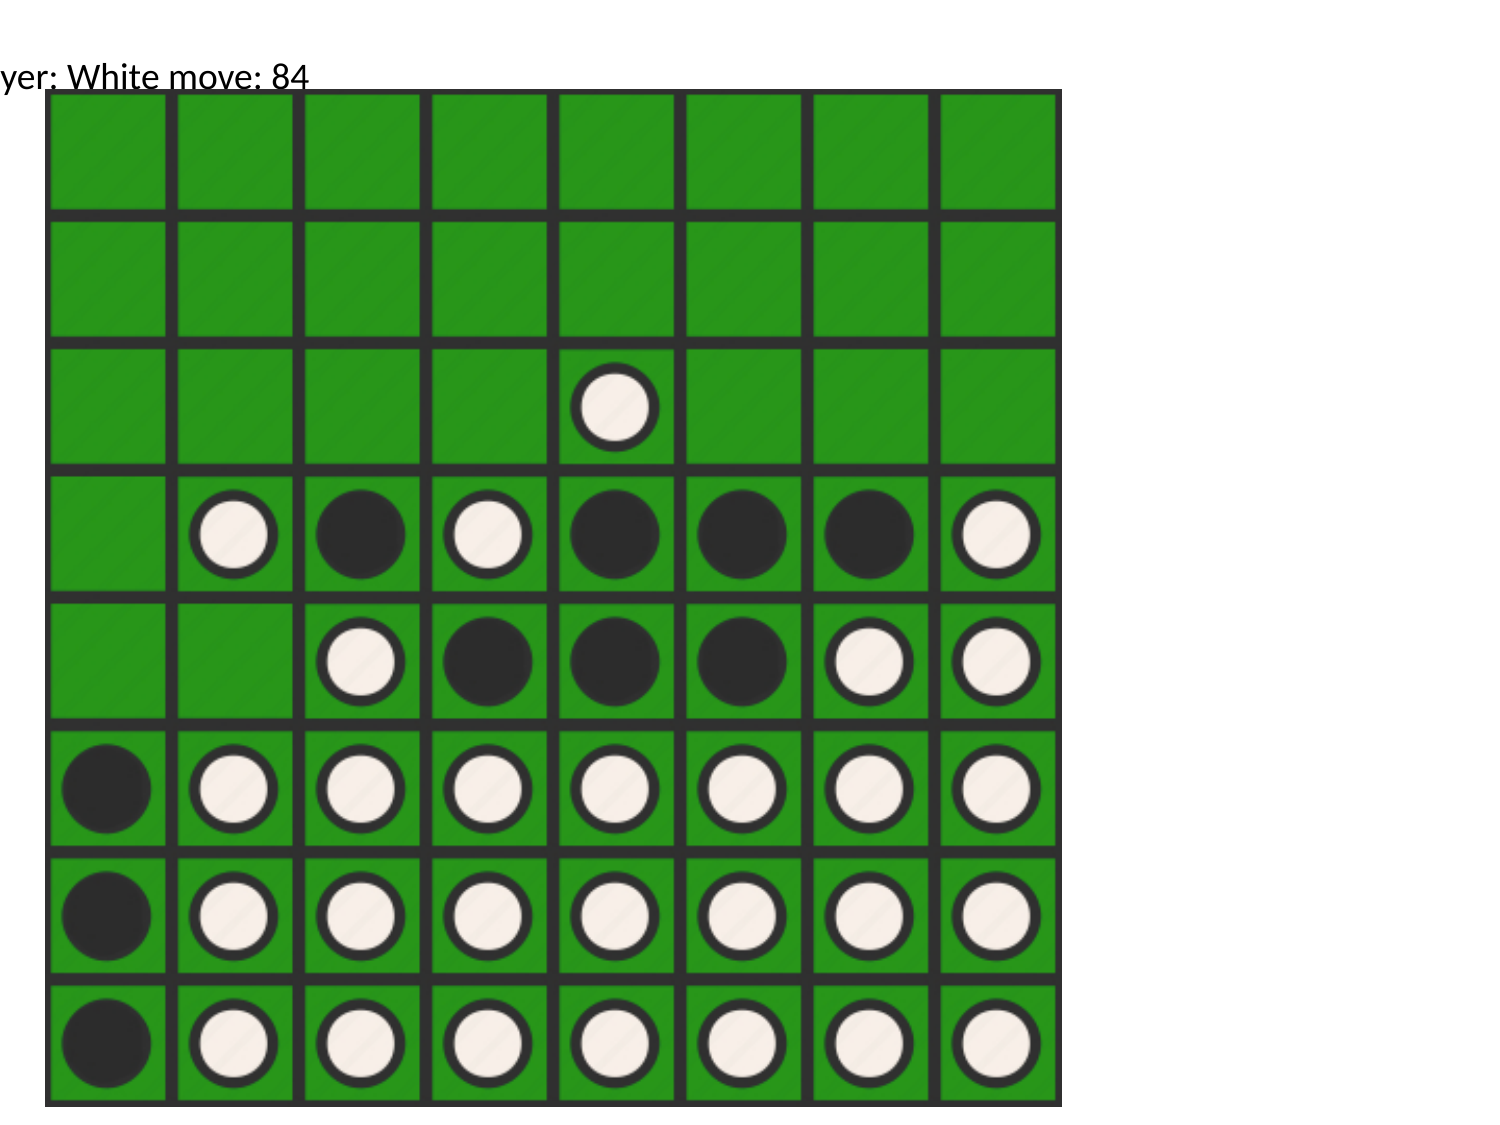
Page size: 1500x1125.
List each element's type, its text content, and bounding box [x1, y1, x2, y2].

picture [44, 89, 1062, 1107]
text_box turn: 34 player: White move: 84 [0, 44, 325, 105]
